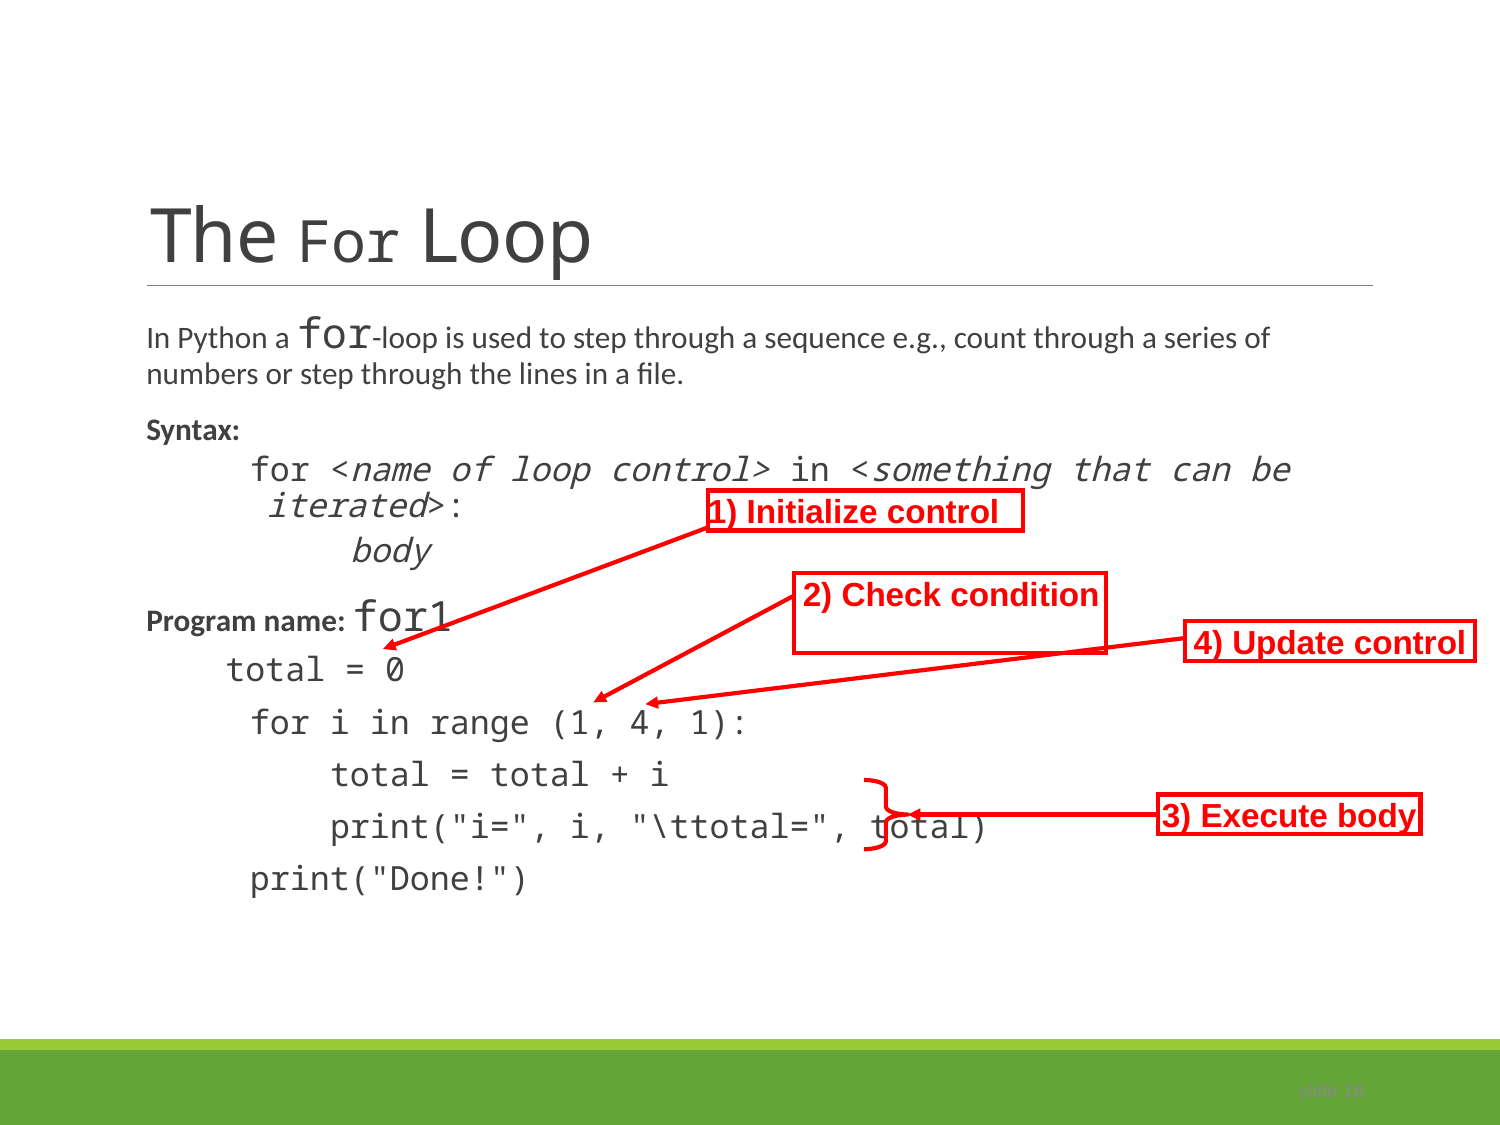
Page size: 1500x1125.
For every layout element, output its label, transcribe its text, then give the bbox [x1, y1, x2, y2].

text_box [863, 779, 1421, 850]
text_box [382, 490, 1024, 650]
slide_number slide 16 [1218, 1059, 1380, 1120]
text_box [645, 620, 1476, 705]
title The For Loop [135, 47, 1373, 285]
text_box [592, 572, 1107, 703]
list In Python a for-loop is used to step through a sequence e.g., count through a series of numbers or step through the lines in a file. Syntax: for <name of loop control> in <something that can be iterated>: body Program name: for1 total = 0 for i in range (1, 4, 1): total = total + i print("i=", i, "\ttotal=", total) print("Done!") [135, 305, 1373, 965]
